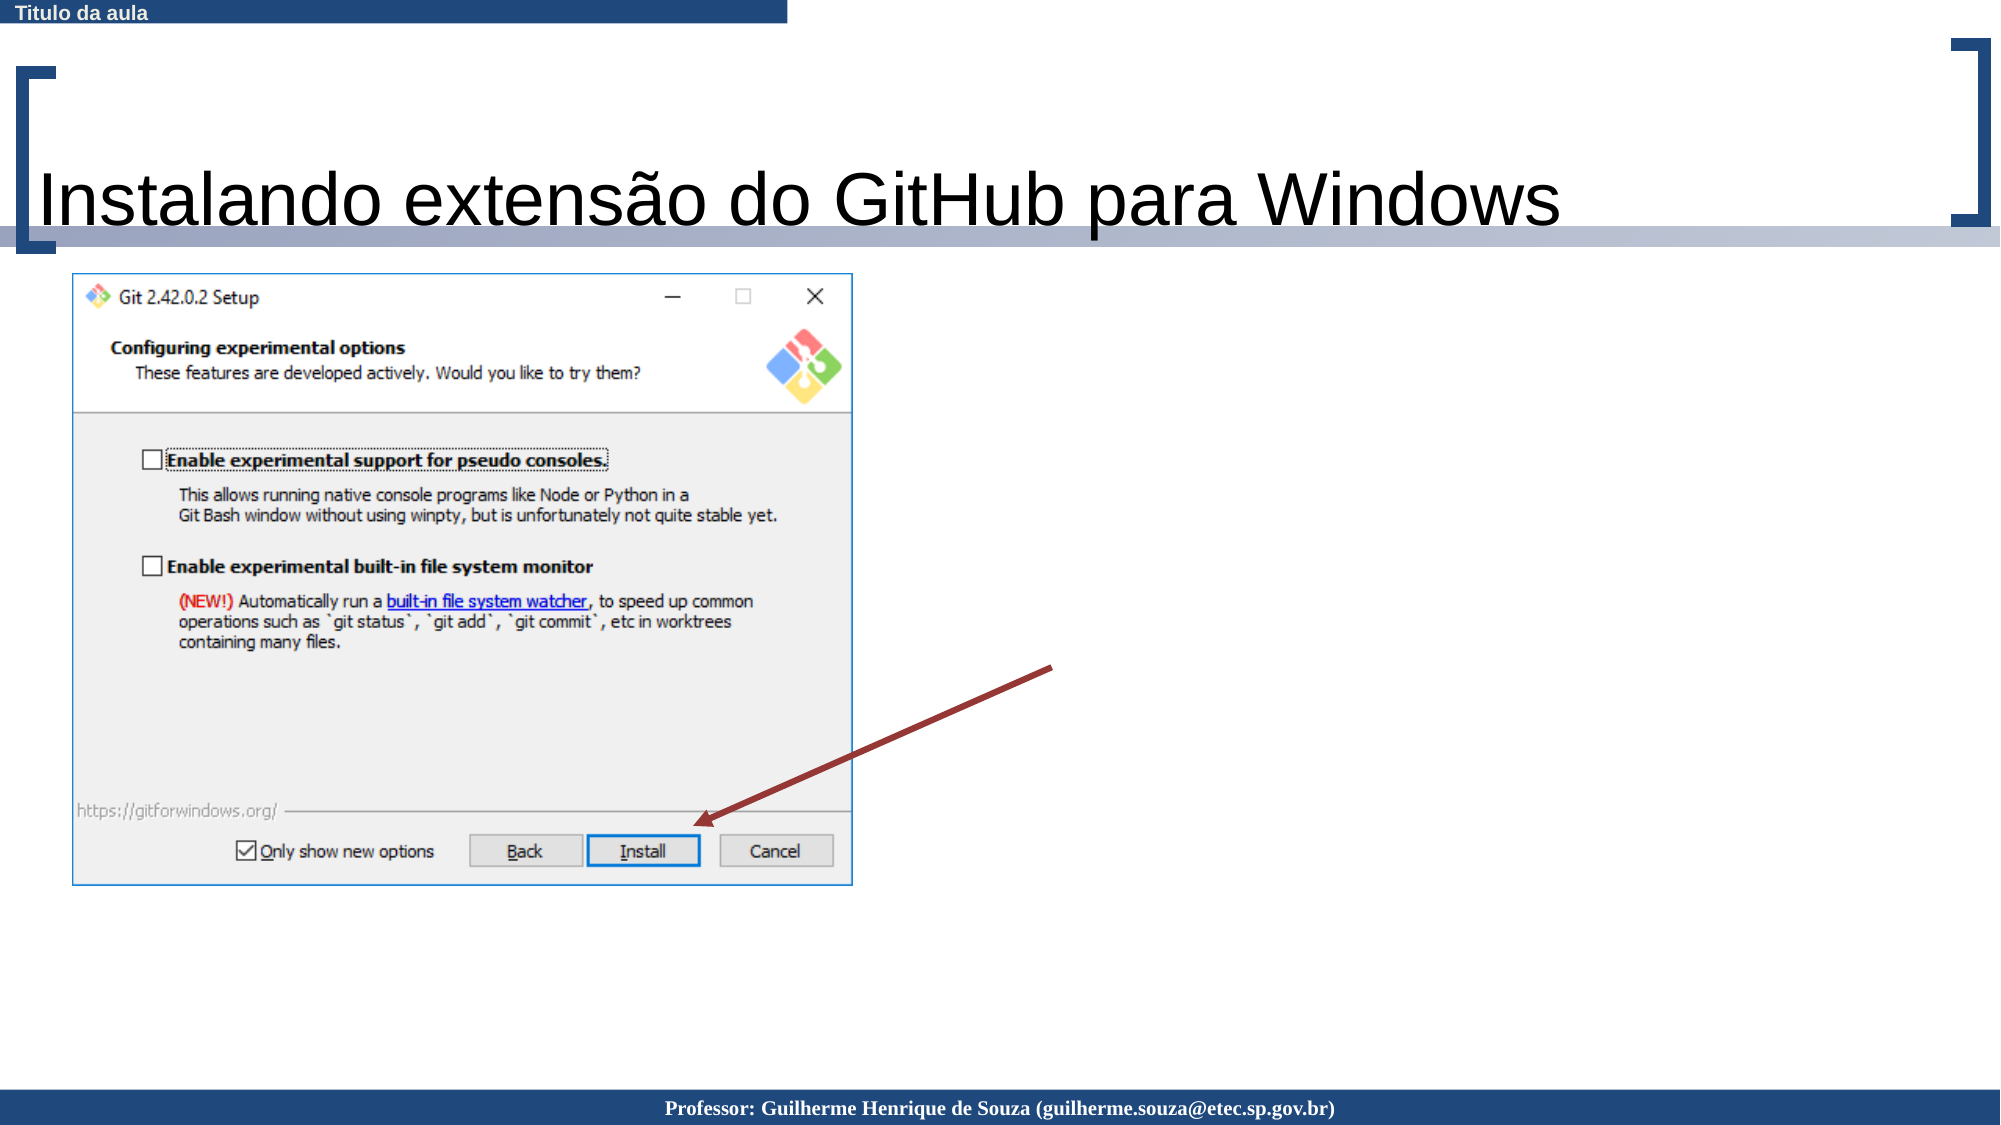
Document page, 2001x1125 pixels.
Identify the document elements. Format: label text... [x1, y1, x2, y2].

picture [72, 272, 853, 886]
title Instalando extensão do GitHub para Windows [22, 46, 1938, 248]
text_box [692, 666, 1052, 827]
